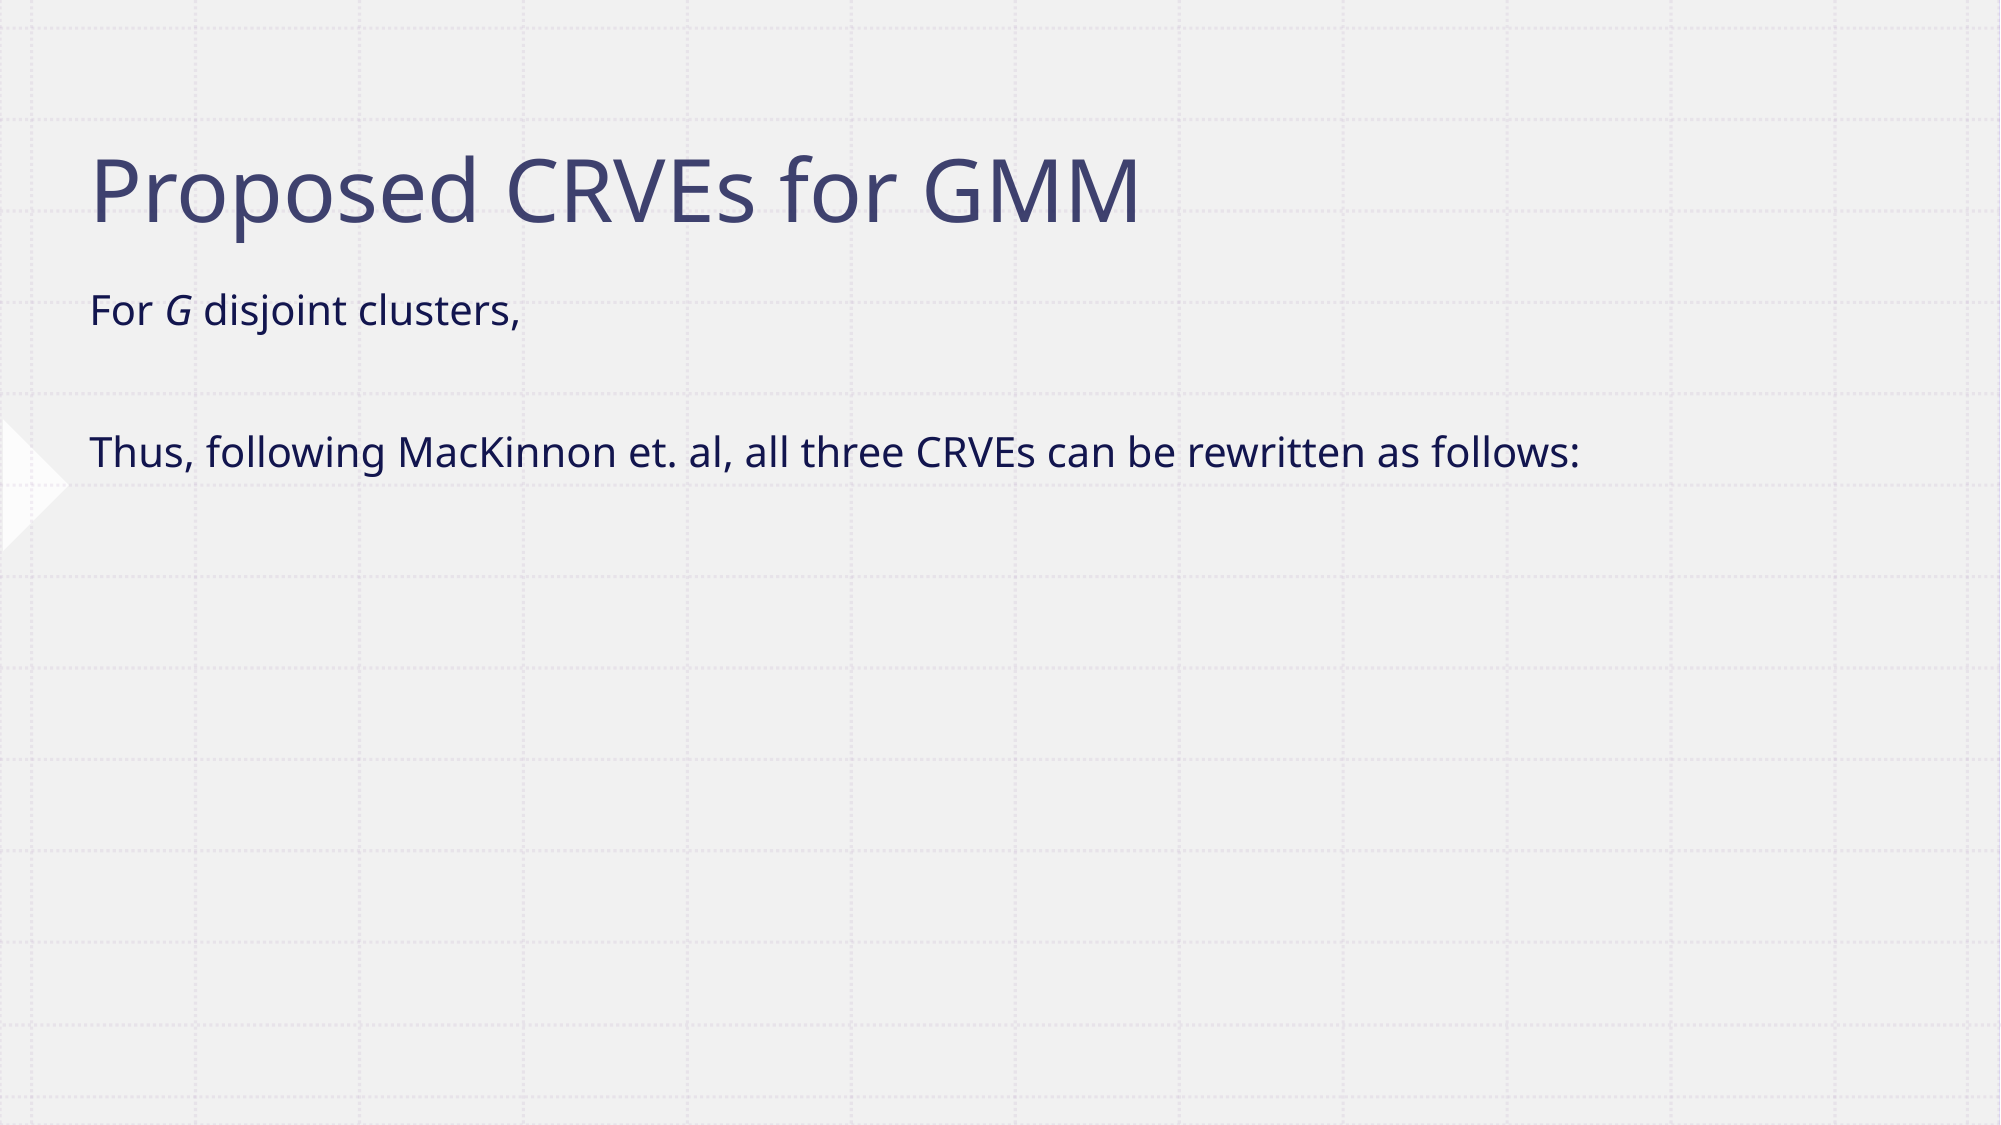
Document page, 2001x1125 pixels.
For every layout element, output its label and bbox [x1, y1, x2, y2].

text_box [0, 0, 2000, 1125]
